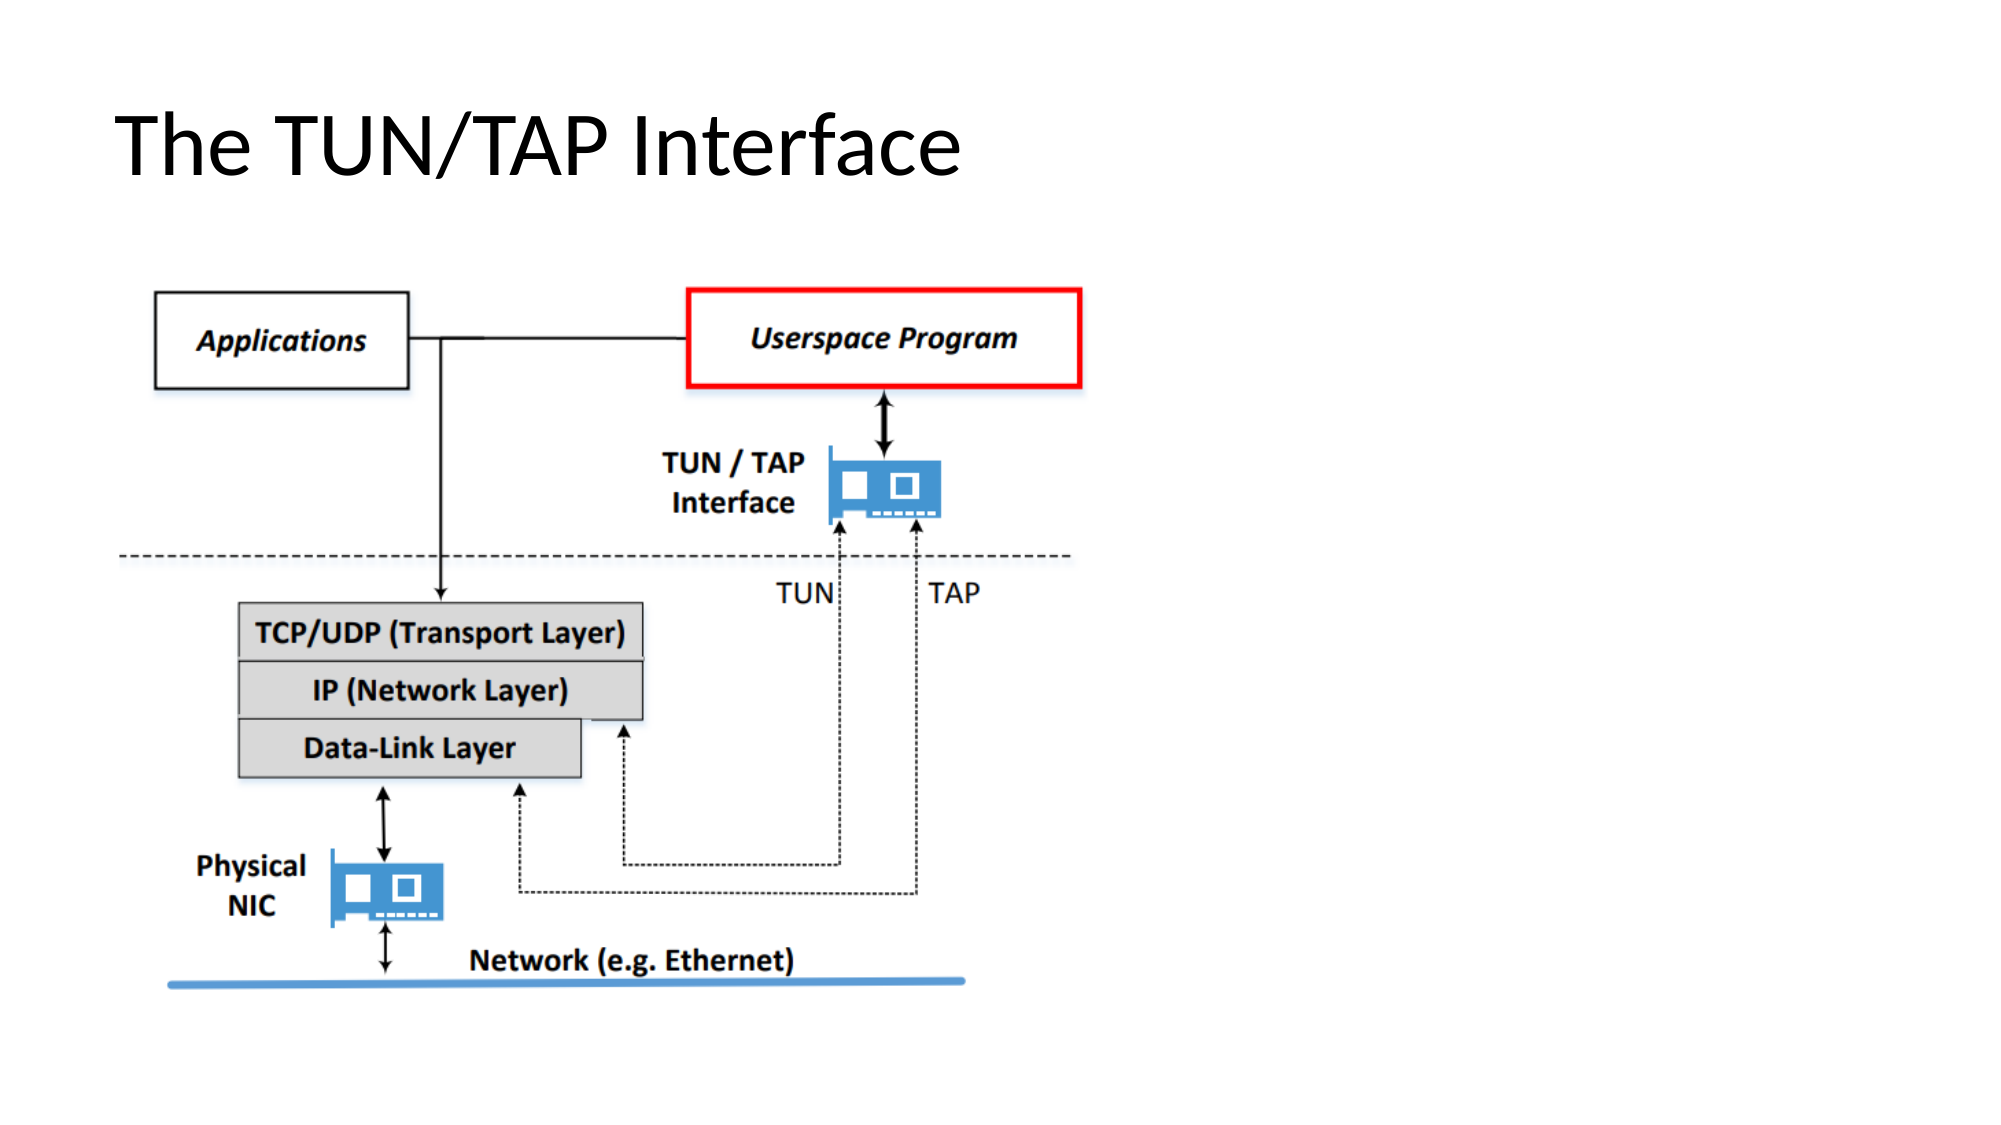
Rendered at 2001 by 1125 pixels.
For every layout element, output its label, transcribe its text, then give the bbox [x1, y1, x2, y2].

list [99, 262, 1095, 1006]
title The TUN/TAP Interface [99, 45, 1900, 233]
